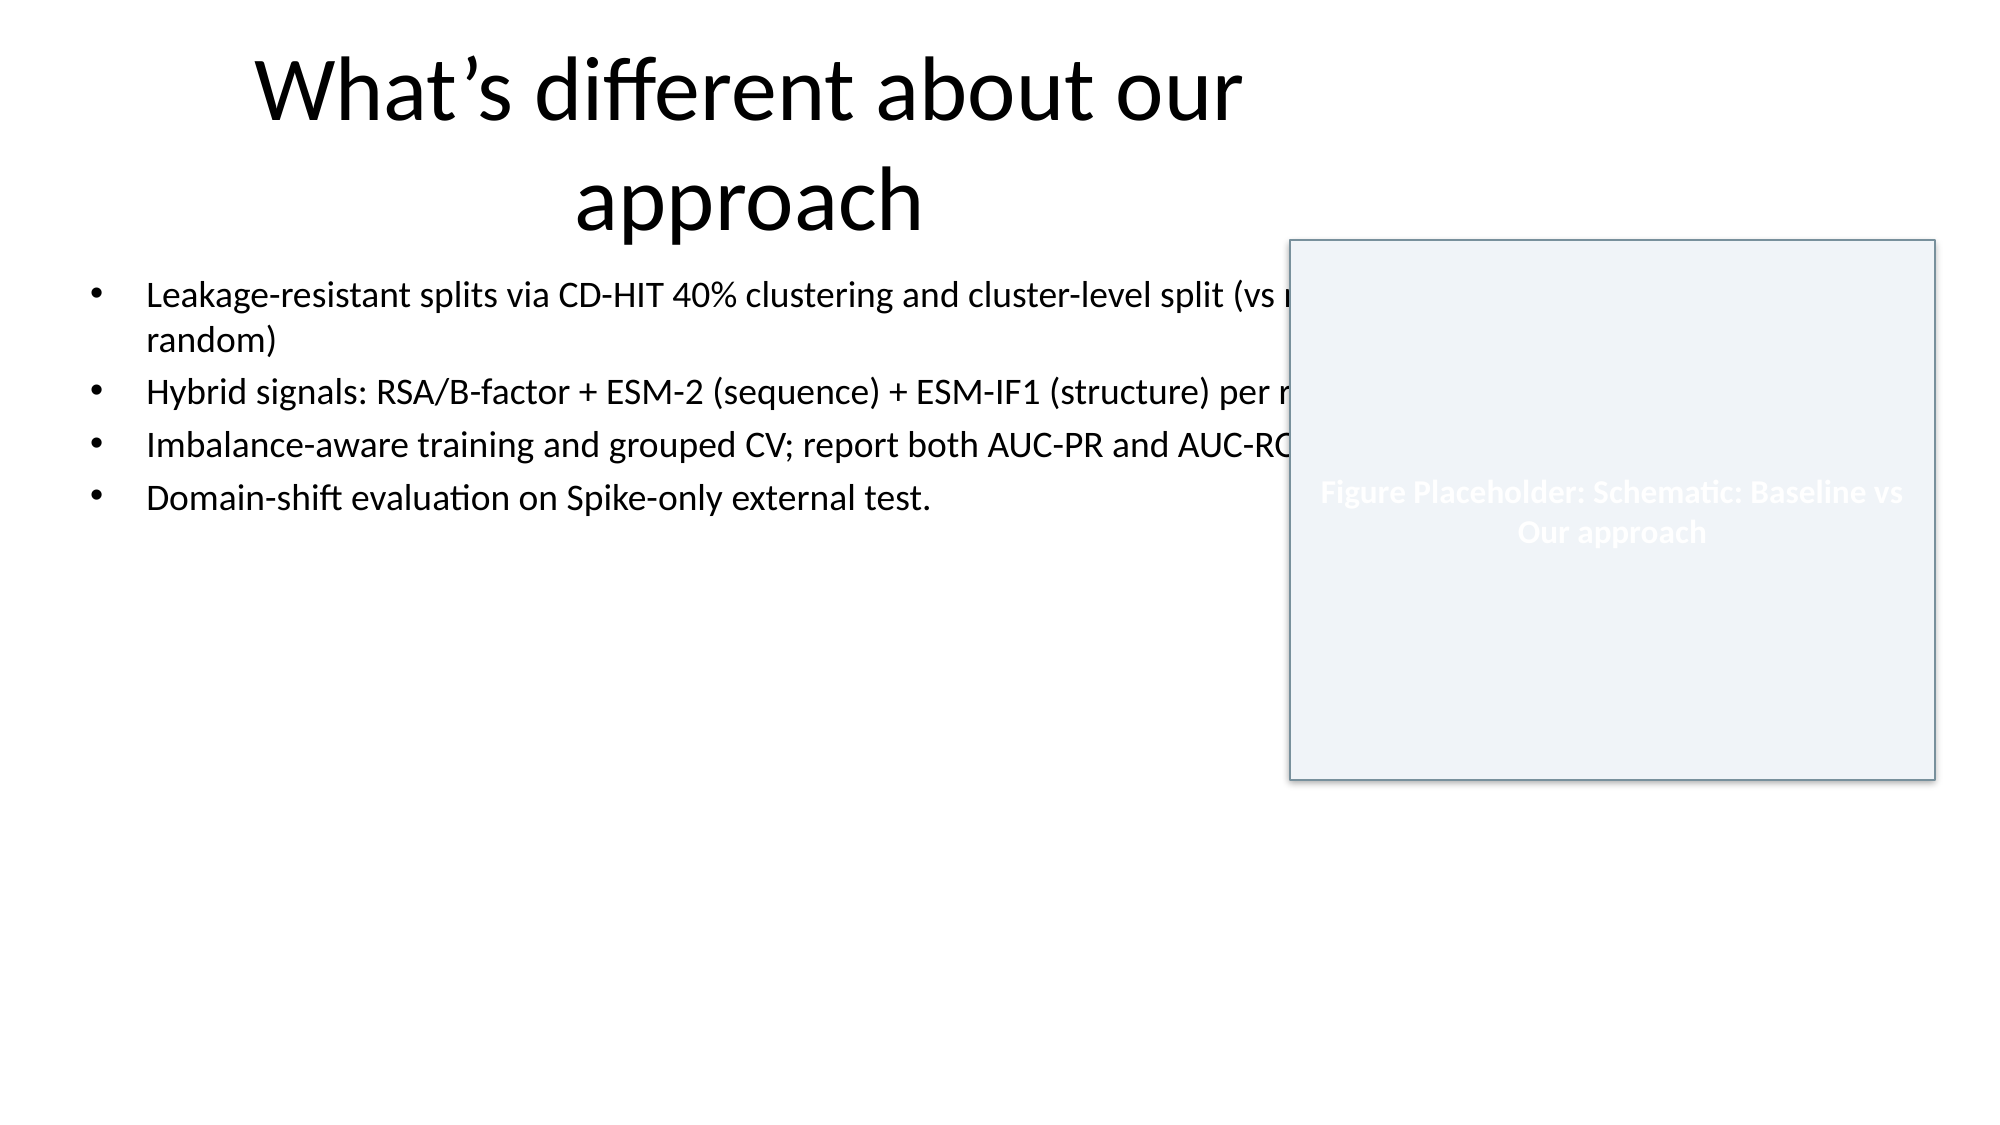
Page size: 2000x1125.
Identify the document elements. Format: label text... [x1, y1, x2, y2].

title What’s different about our approach [75, 45, 1425, 233]
text_box Figure Placeholder: Schematic: Baseline vs Our approach [1289, 239, 1936, 781]
list Leakage-resistant splits via CD-HIT 40% clustering and cluster-level split (vs naïve random) Hybrid signals: RSA/B-factor + ESM-2 (sequence) + ESM-IF1 (structure) per residue Imbalance-aware training and grouped CV; report both AUC-PR and AUC-ROC Domain-shift evaluation on Spike-only external test. [75, 262, 1425, 1005]
